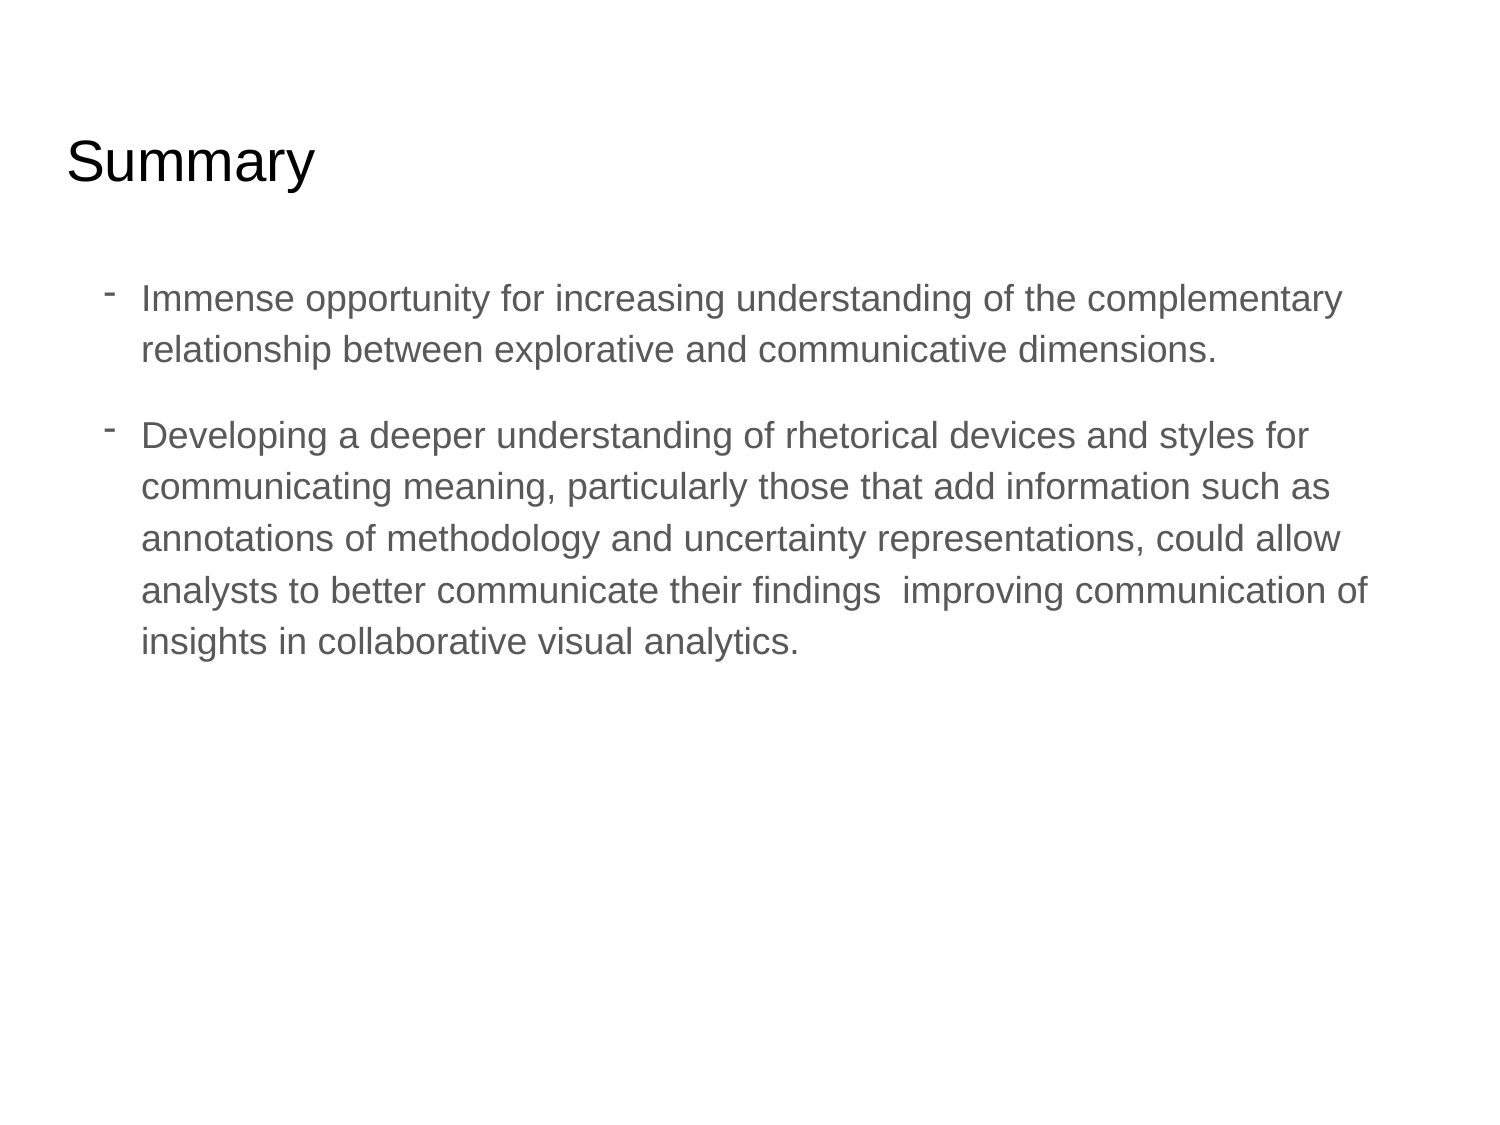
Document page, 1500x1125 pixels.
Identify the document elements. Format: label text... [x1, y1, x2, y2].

list Immense opportunity for increasing understanding of the complementary relationship between explorative and communicative dimensions. Developing a deeper understanding of rhetorical devices and styles for communicating meaning, particularly those that add information such as annotations of methodology and uncertainty representations, could allow analysts to better communicate their findings improving communication of insights in collaborative visual analytics. [51, 252, 1449, 1000]
title Summary [51, 97, 1449, 223]
